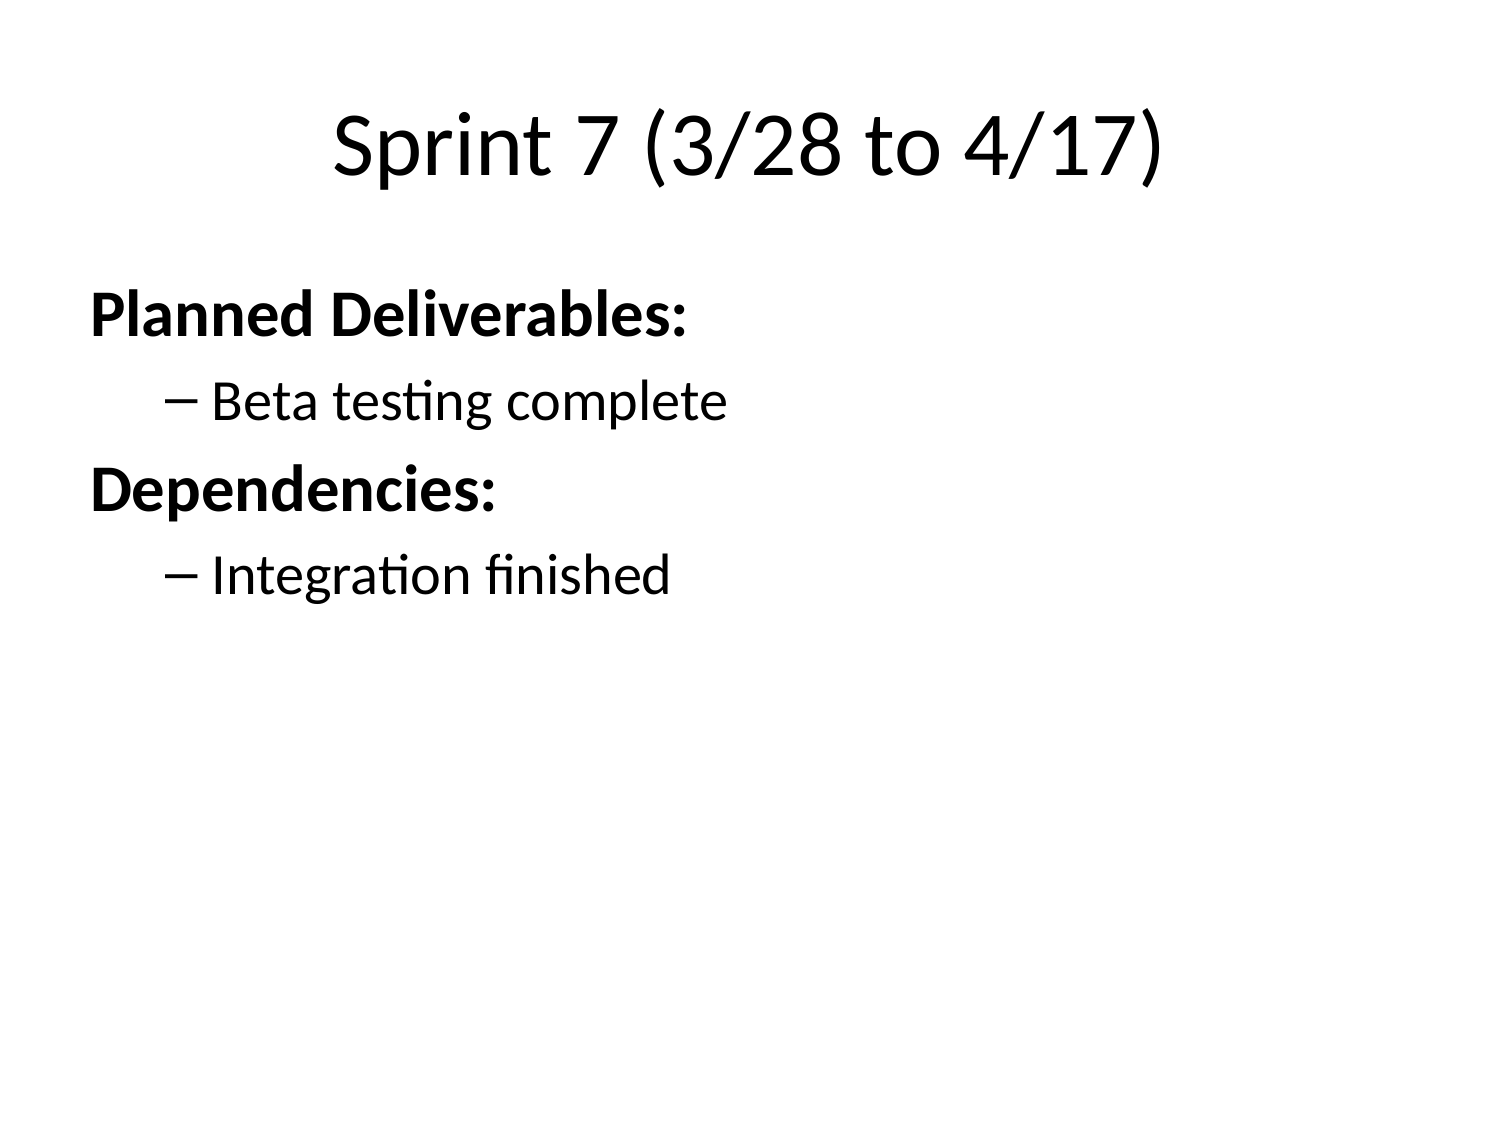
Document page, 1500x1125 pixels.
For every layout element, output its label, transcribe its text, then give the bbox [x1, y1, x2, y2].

list Planned Deliverables: Beta testing complete Dependencies: Integration finished [75, 262, 1425, 1005]
title Sprint 7 (3/28 to 4/17) [75, 45, 1425, 233]
